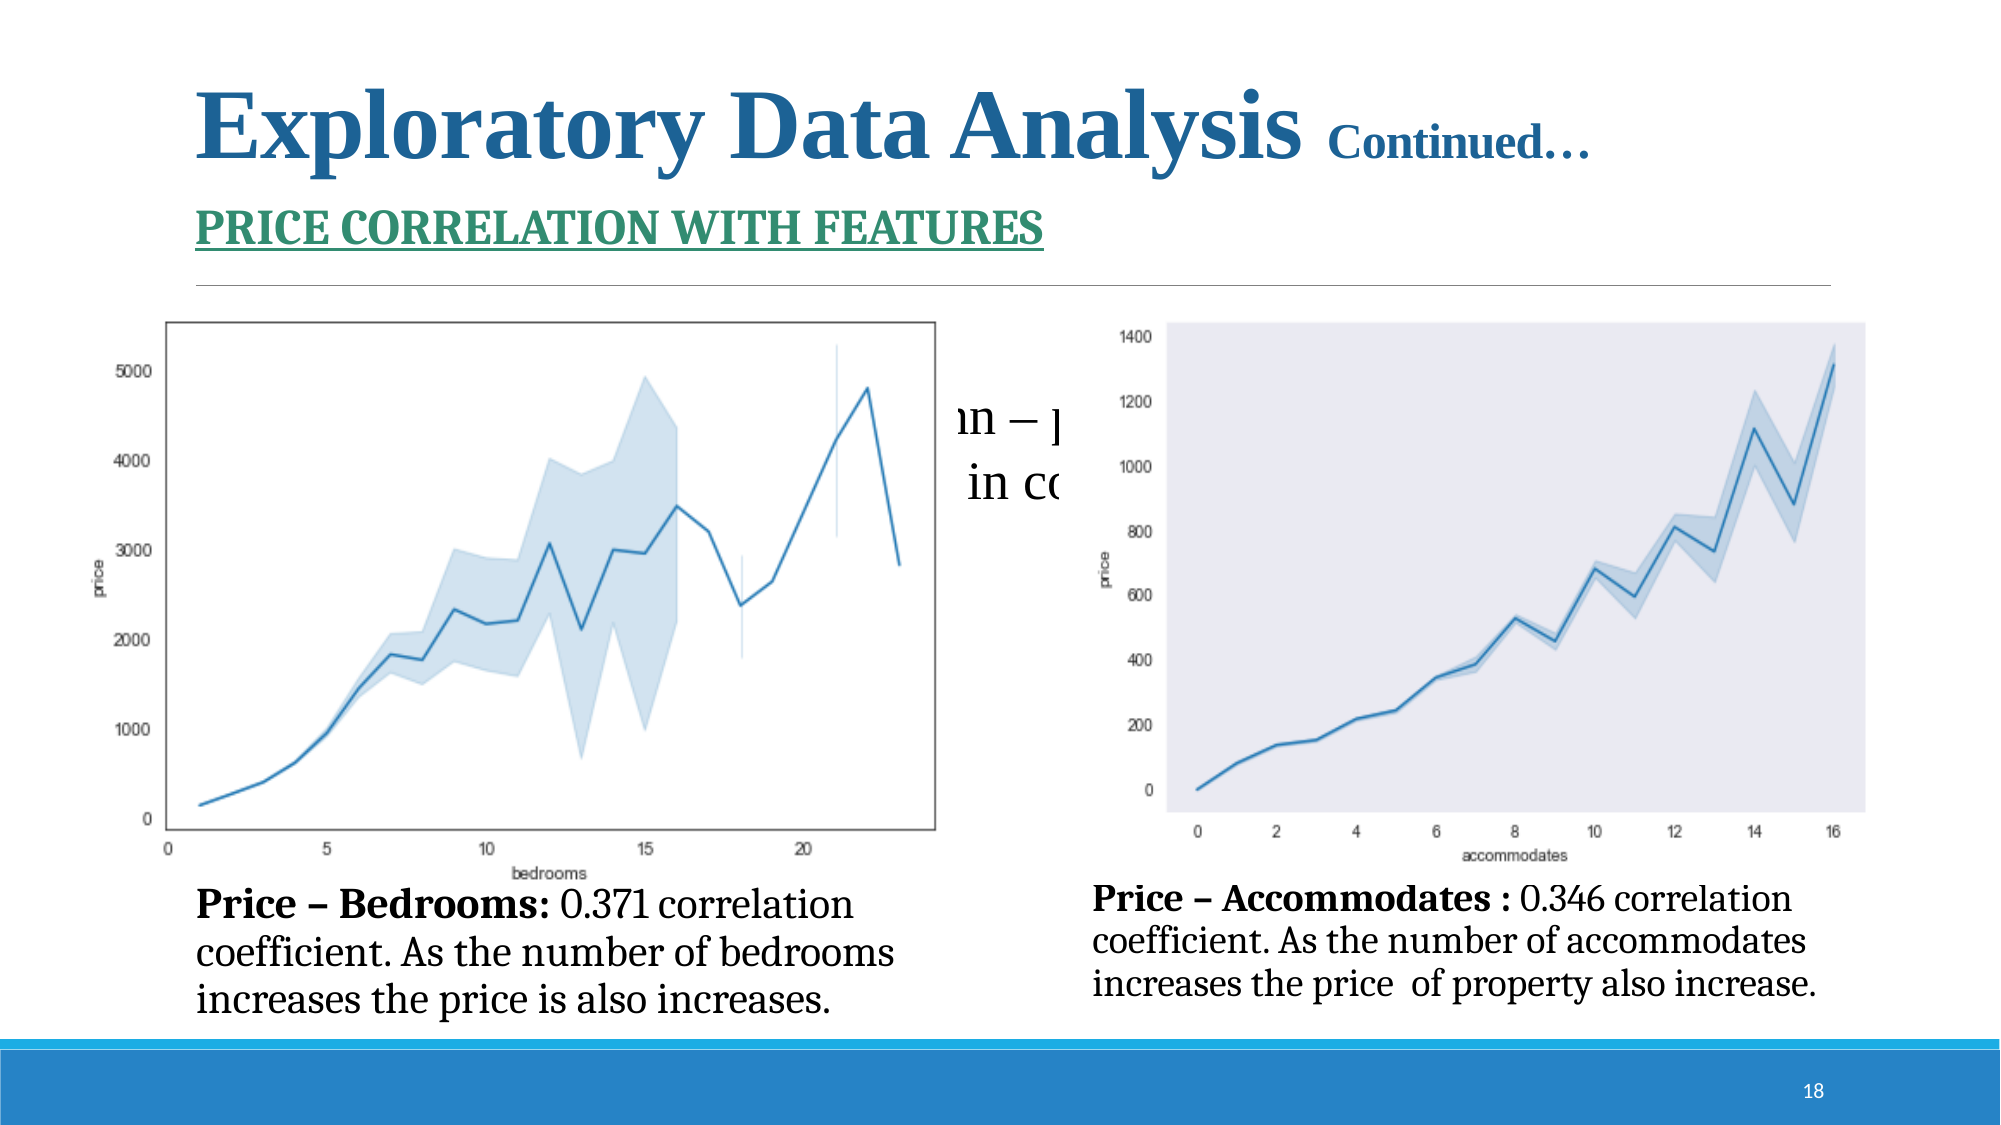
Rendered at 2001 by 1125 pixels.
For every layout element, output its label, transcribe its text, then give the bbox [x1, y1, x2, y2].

list Price – Bedrooms: 0.371 correlation coefficient. As the number of bedrooms increases the price is also increases. [180, 892, 958, 1068]
title Exploratory Data Analysis Continued… [180, 47, 1830, 187]
list Price – Accommodates : 0.346 correlation coefficient. As the number of accommodates increases the price of property also increase. [1077, 892, 1888, 1043]
text_box It was found that the target column – price is not much correlated to other features. The top 2 features in correlation are accommodates, bedrooms [966, 372, 1056, 628]
picture [77, 307, 959, 885]
slide_number 18 [1624, 1059, 1840, 1120]
text_box PRICE CORRELATION WITH FEATURES [180, 186, 1119, 307]
picture [1059, 307, 1906, 885]
